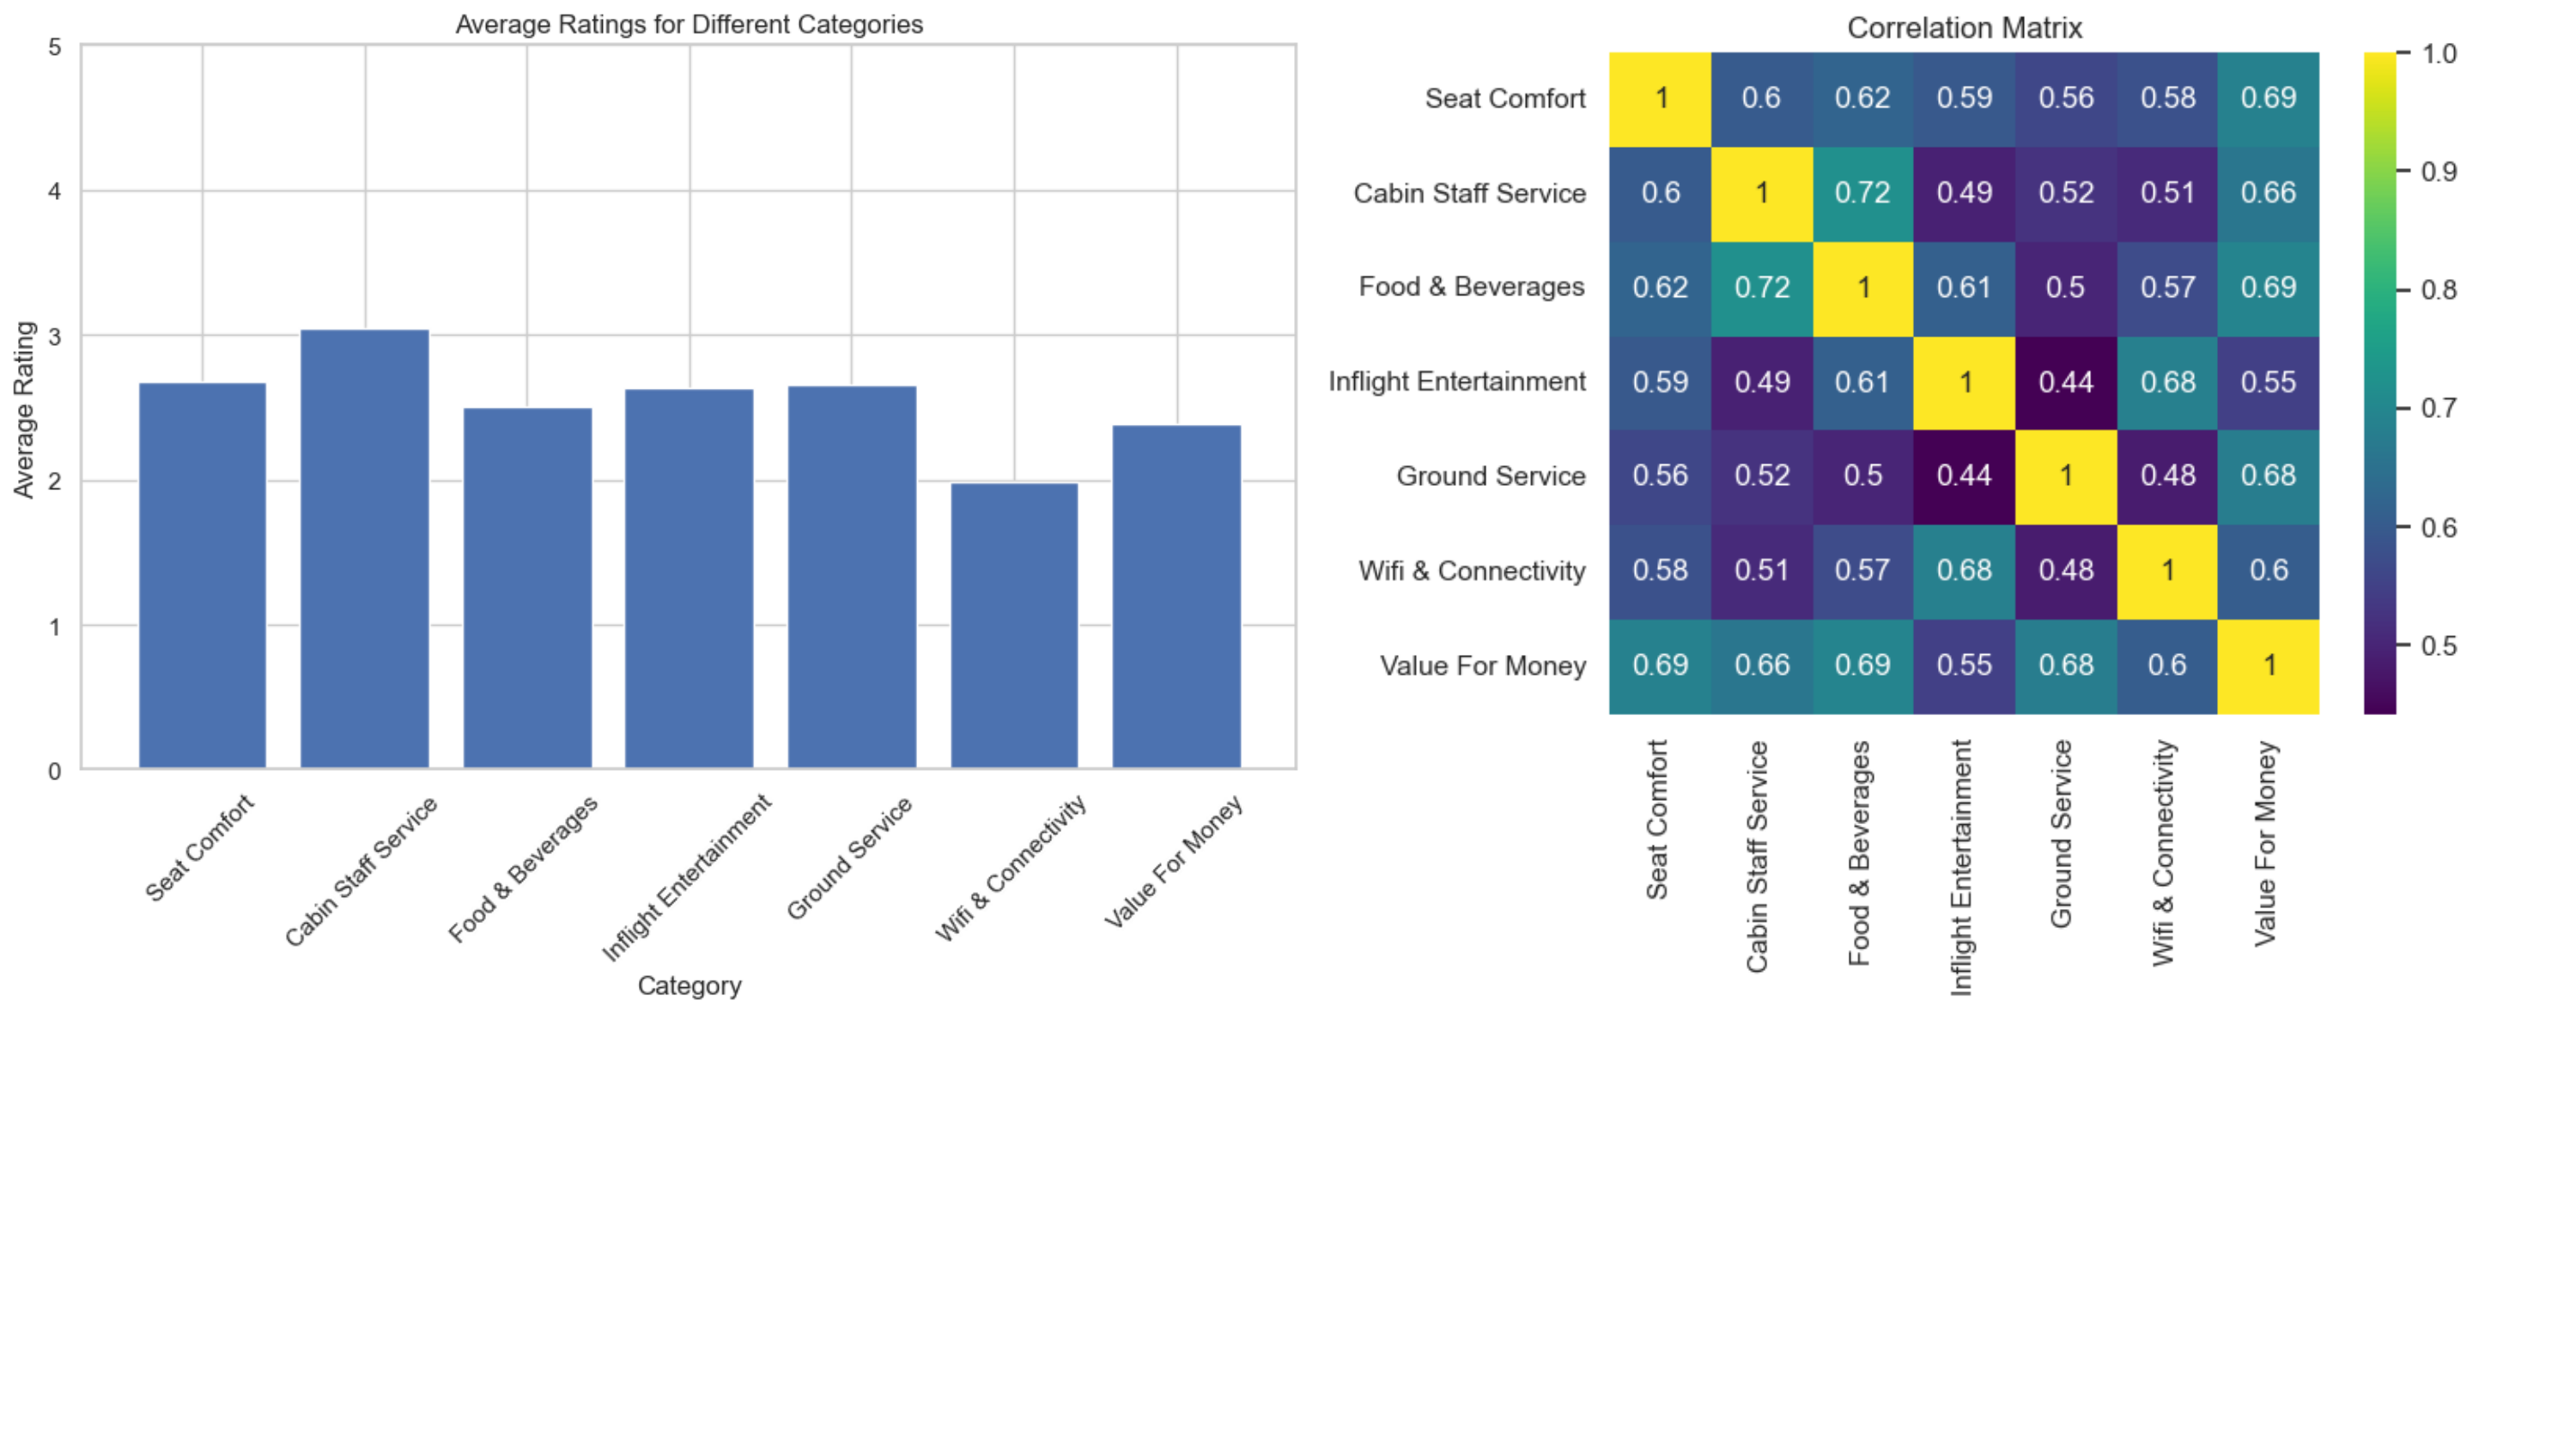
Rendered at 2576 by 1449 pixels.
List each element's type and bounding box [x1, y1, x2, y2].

text_box [1311, 0, 2476, 1014]
text_box [0, 0, 1311, 1014]
